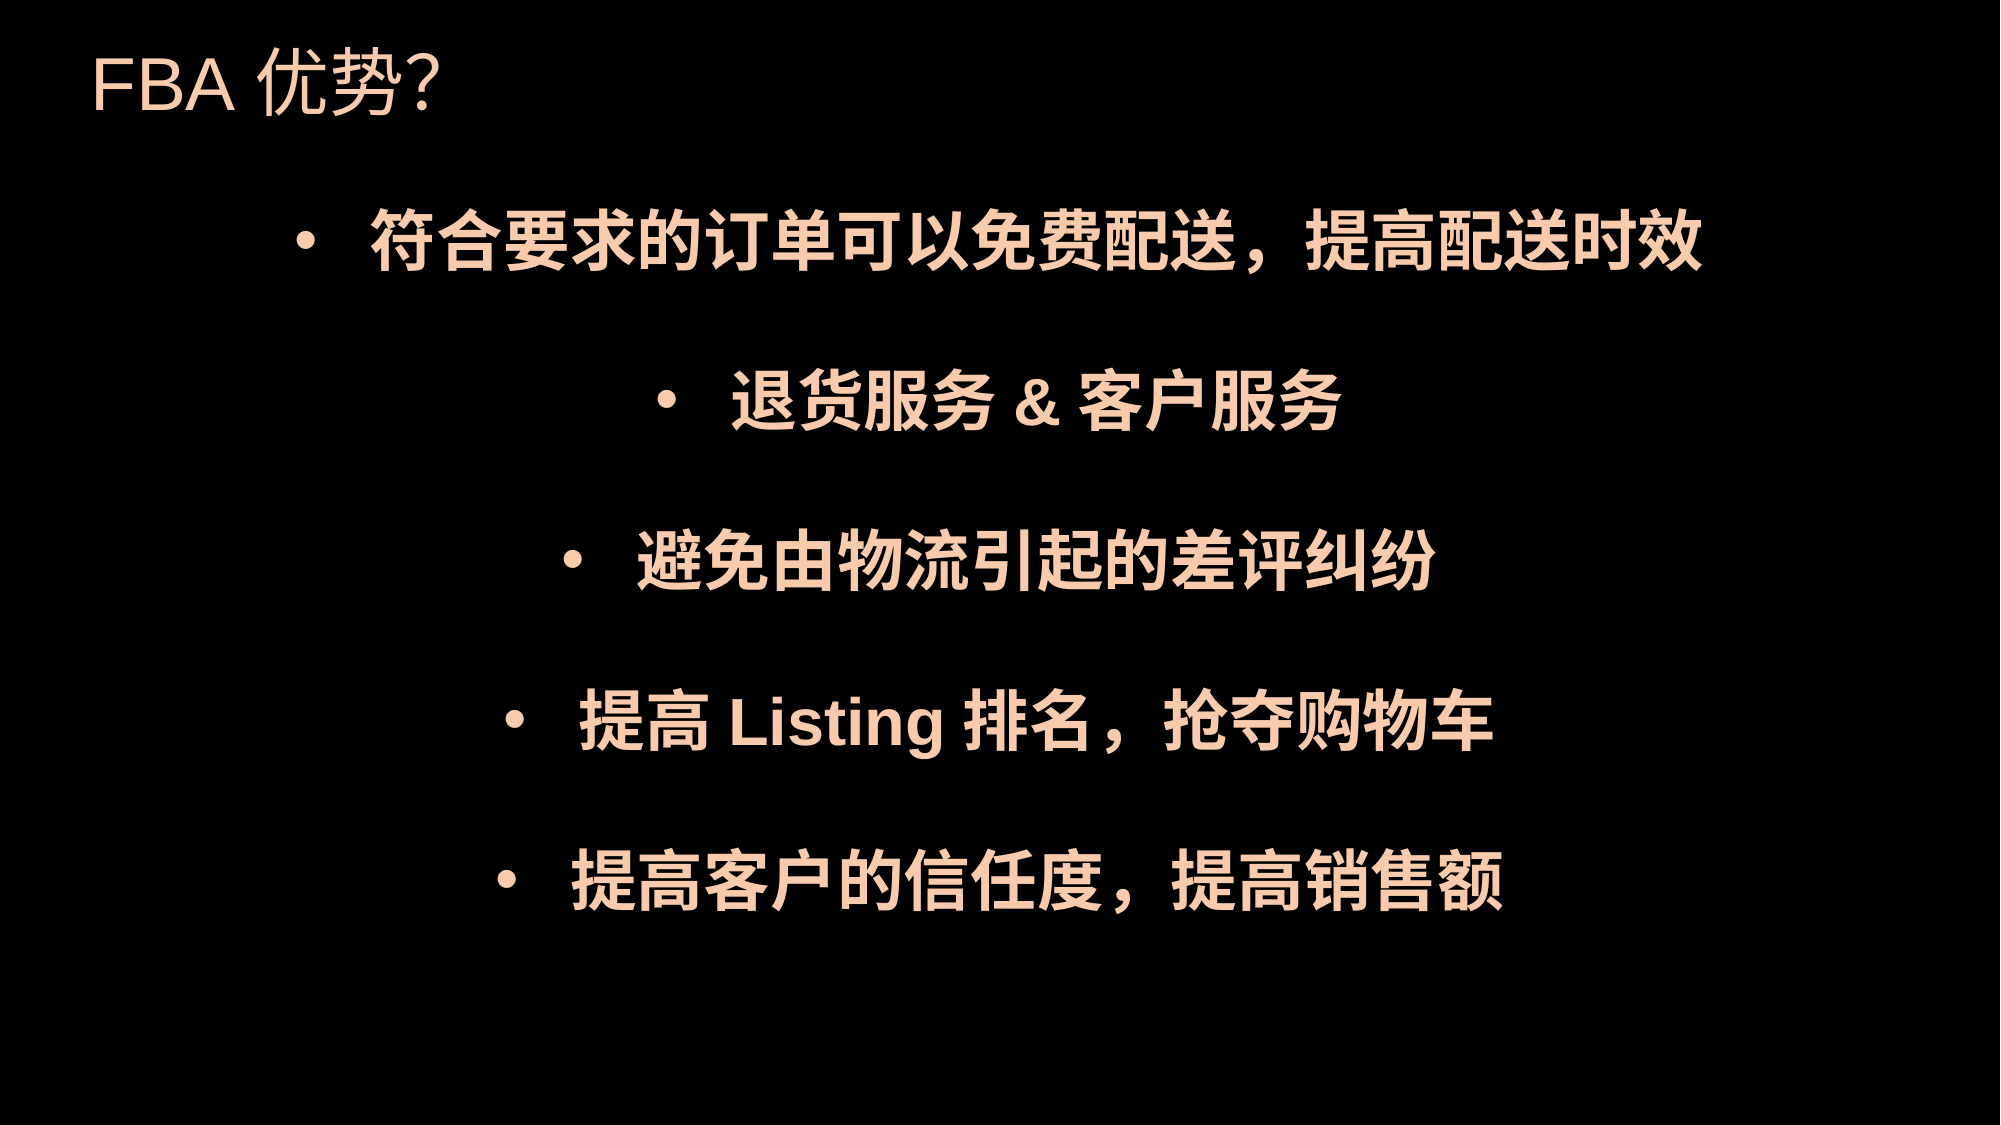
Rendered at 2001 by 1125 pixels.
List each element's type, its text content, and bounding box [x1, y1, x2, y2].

text_box FBA优势？ [13, 27, 556, 133]
text_box 符合要求的订单可以免费配送，提高配送时效 退货服务&客户服务 避免由物流引起的差评纠纷 提高Listing排名，抢夺购物车 提高客户的信任度，提高销售额 [279, 191, 1721, 926]
